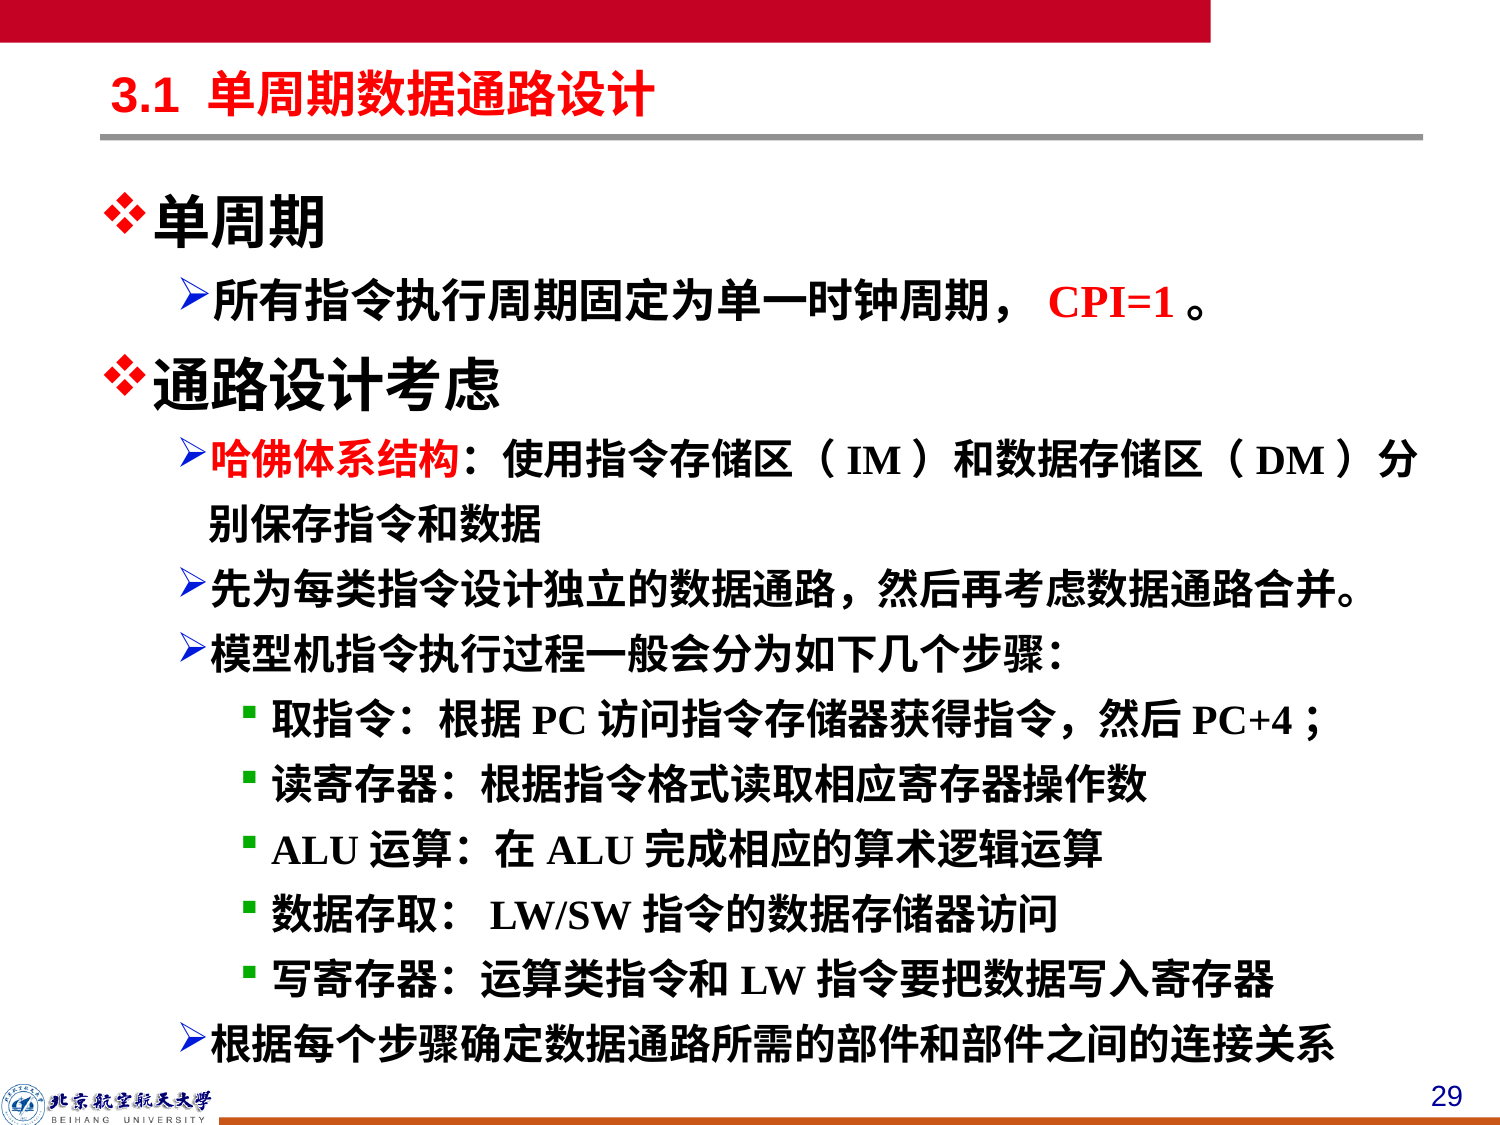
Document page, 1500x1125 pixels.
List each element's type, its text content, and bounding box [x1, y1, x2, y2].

picture [0, 1082, 219, 1125]
list 单周期 所有指令执行周期固定为单一时钟周期，CPI=1。 通路设计考虑 哈佛体系结构：使用指令存储区（IM）和数据存储区（DM）分别保存指令和数据 先为每类指令设计独立的数据通路，然后再考虑数据通路合并。 模型机指令执行过程一般会分为如下几个步骤： 取指令：根据PC访问指令存储器获得指令，然后PC+4； 读寄存器：根据指令格式读取相应寄存器操作数 ALU运算：在ALU完成相应的算术逻辑运算 数据存取：LW/SW指令的数据存储器访问 写寄存器：运算类指令和LW指令要把数据写入寄存器 根据每个步骤确定数据通路所需的部件和部件之间的连接关系 [87, 159, 1448, 1082]
title 3.1 单周期数据通路设计 [99, 65, 1064, 128]
